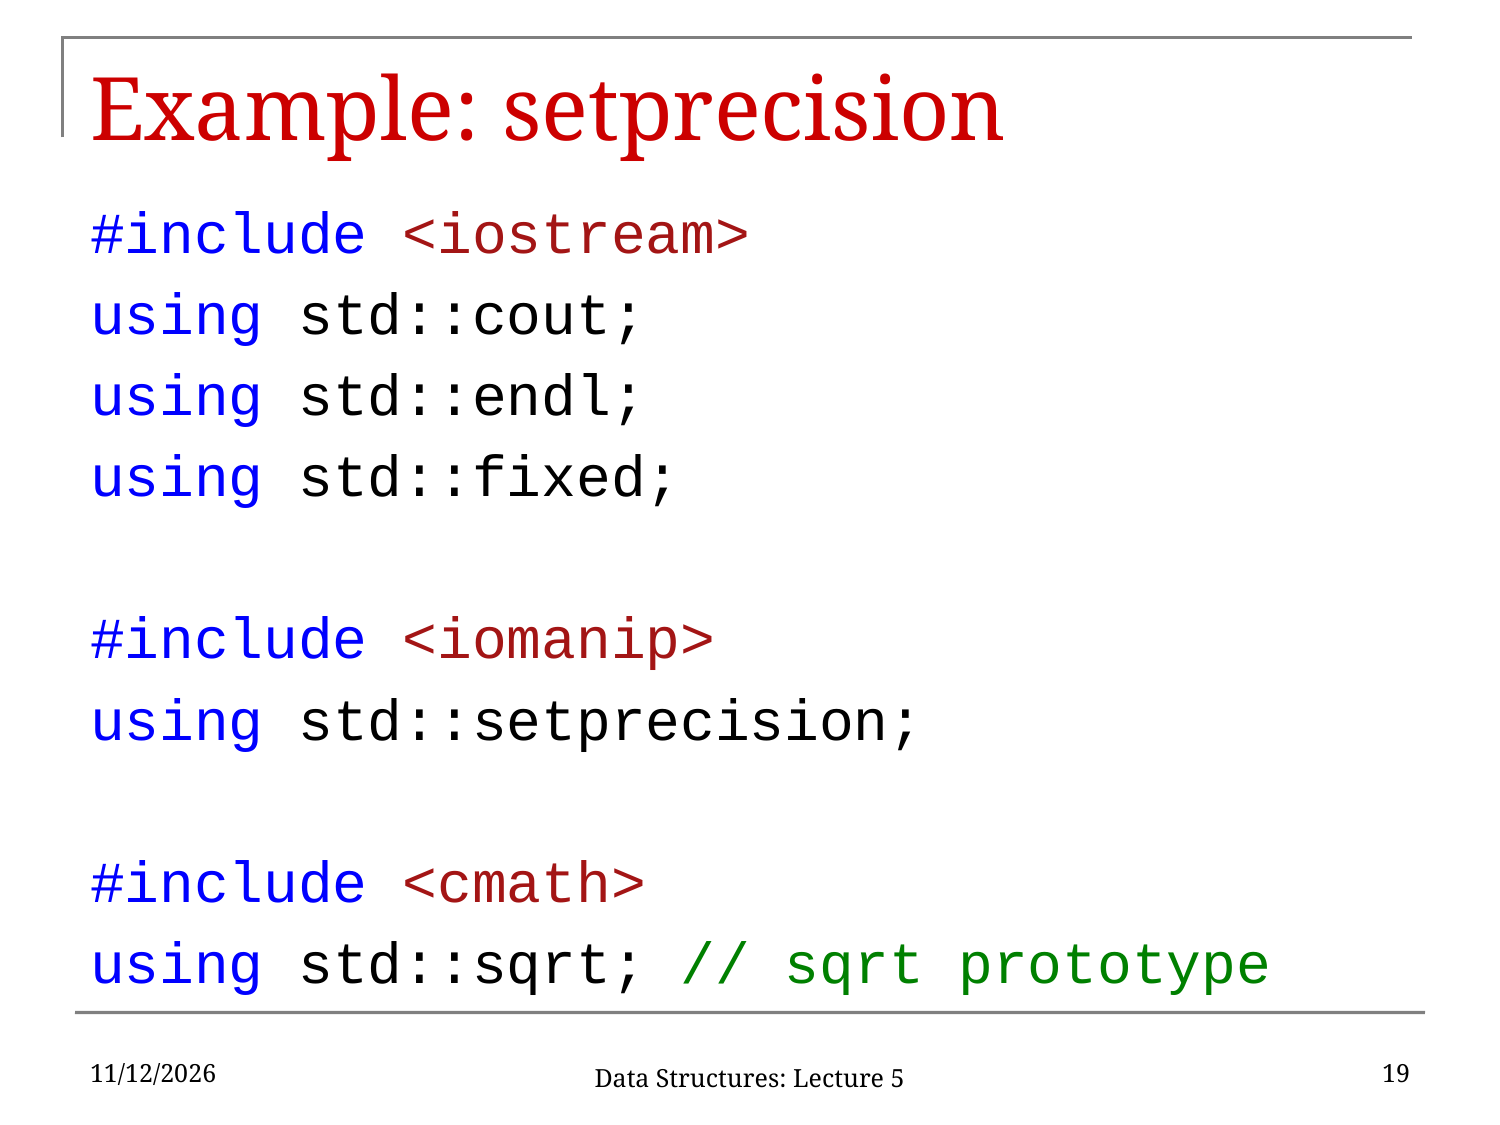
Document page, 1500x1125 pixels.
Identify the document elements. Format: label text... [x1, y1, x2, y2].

footer Data Structures: Lecture 5 [512, 1024, 988, 1101]
slide_number 19 [1074, 1023, 1426, 1100]
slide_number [74, 1023, 426, 1100]
list #include <iostream> using std::cout; using std::endl; using std::fixed; #include <iomanip> using std::setprecision; #include <cmath> using std::sqrt; // sqrt prototype [75, 187, 1425, 1006]
title Example: setprecision [75, 45, 1425, 163]
